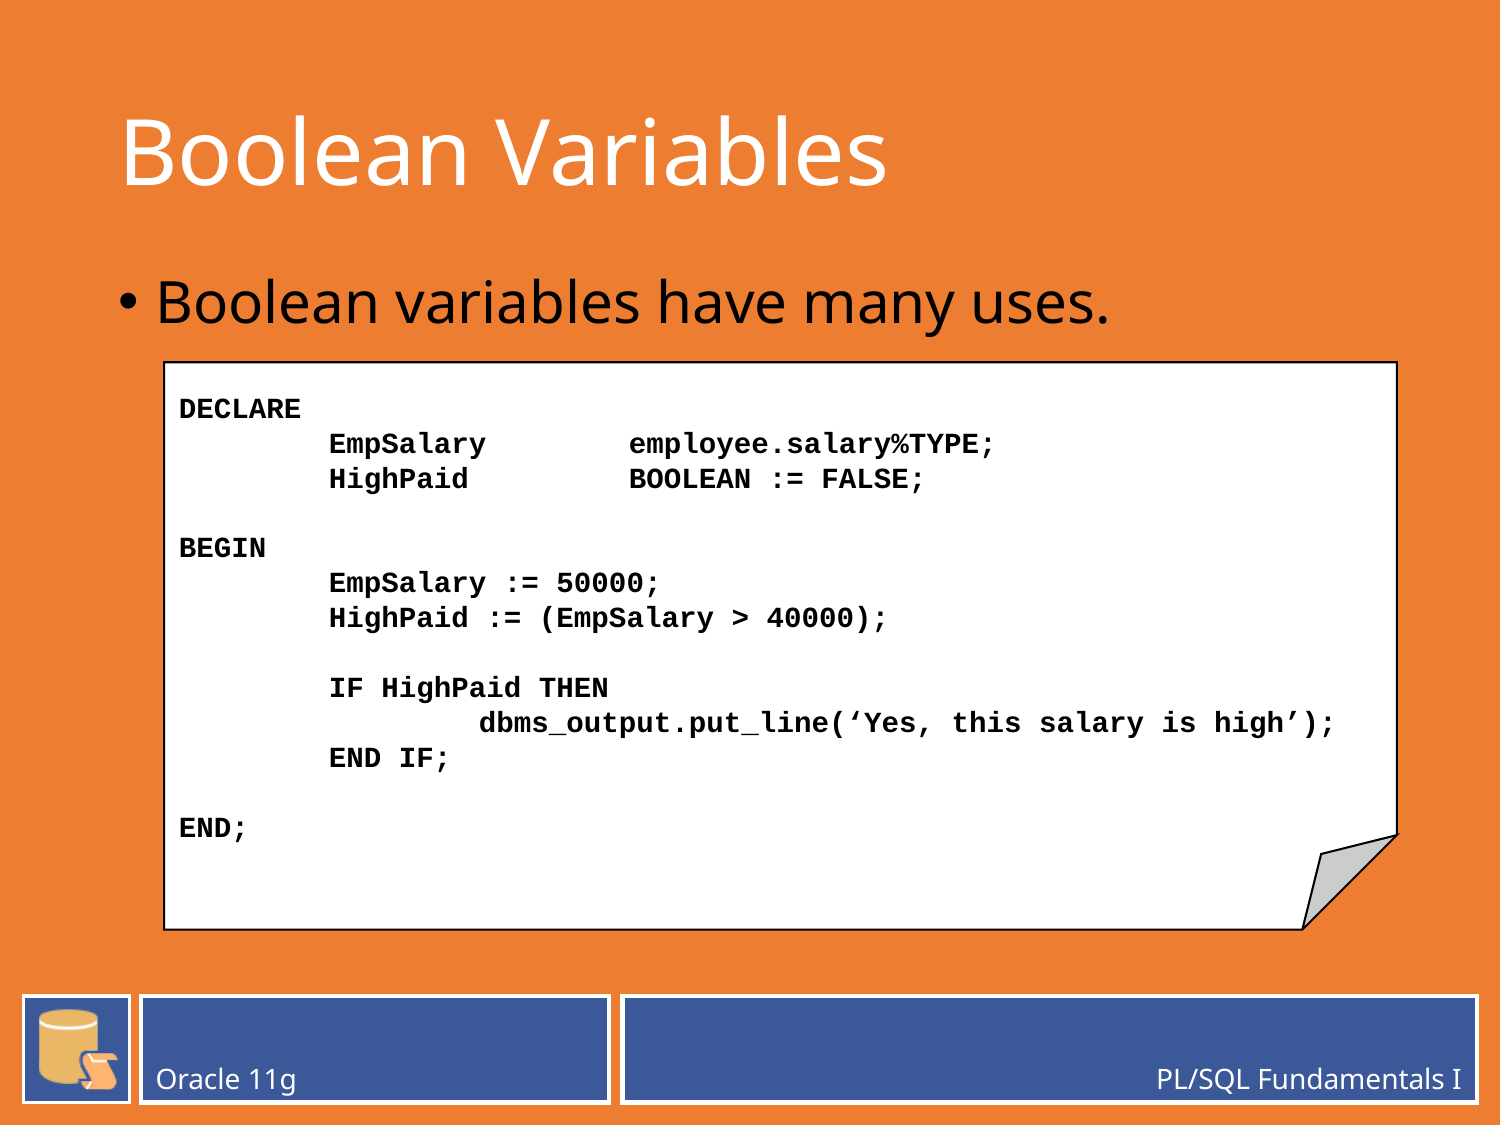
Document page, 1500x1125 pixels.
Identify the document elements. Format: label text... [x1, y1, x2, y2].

title Boolean Variables [103, 59, 1397, 252]
list Boolean variables have many uses. [103, 265, 1397, 990]
text_box DECLARE EmpSalary employee.salary%TYPE; HighPaid BOOLEAN := FALSE; BEGIN EmpSalary := 50000; HighPaid := (EmpSalary > 40000); IF HighPaid THEN dbms_output.put_line(‘Yes, this salary is high’); END IF; END; [163, 361, 1401, 931]
picture [34, 1007, 119, 1092]
